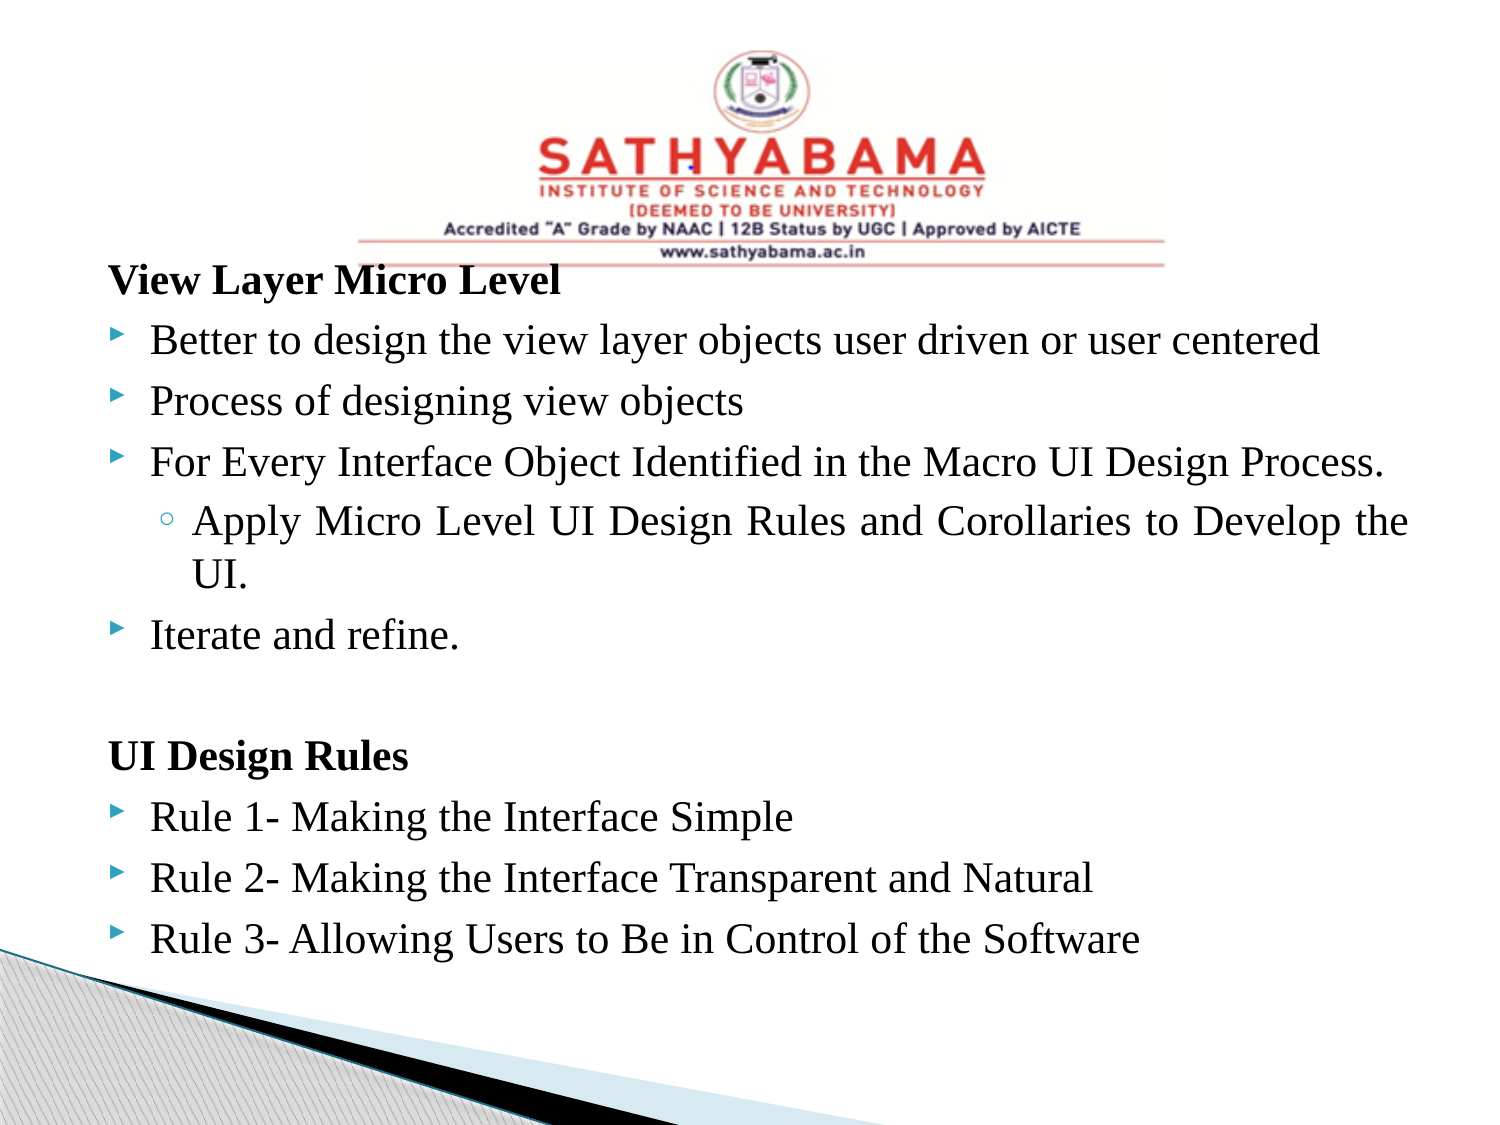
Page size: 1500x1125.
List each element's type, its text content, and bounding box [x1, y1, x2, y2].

picture [324, 50, 1213, 243]
list View Layer Micro Level Better to design the view layer objects user driven or user centered Process of designing view objects For Every Interface Object Identified in the Macro UI Design Process. Apply Micro Level UI Design Rules and Corollaries to Develop the UI. Iterate and refine. UI Design Rules Rule 1- Making the Interface Simple Rule 2- Making the Interface Transparent and Natural Rule 3- Allowing Users to Be in Control of the Software [75, 243, 1425, 986]
